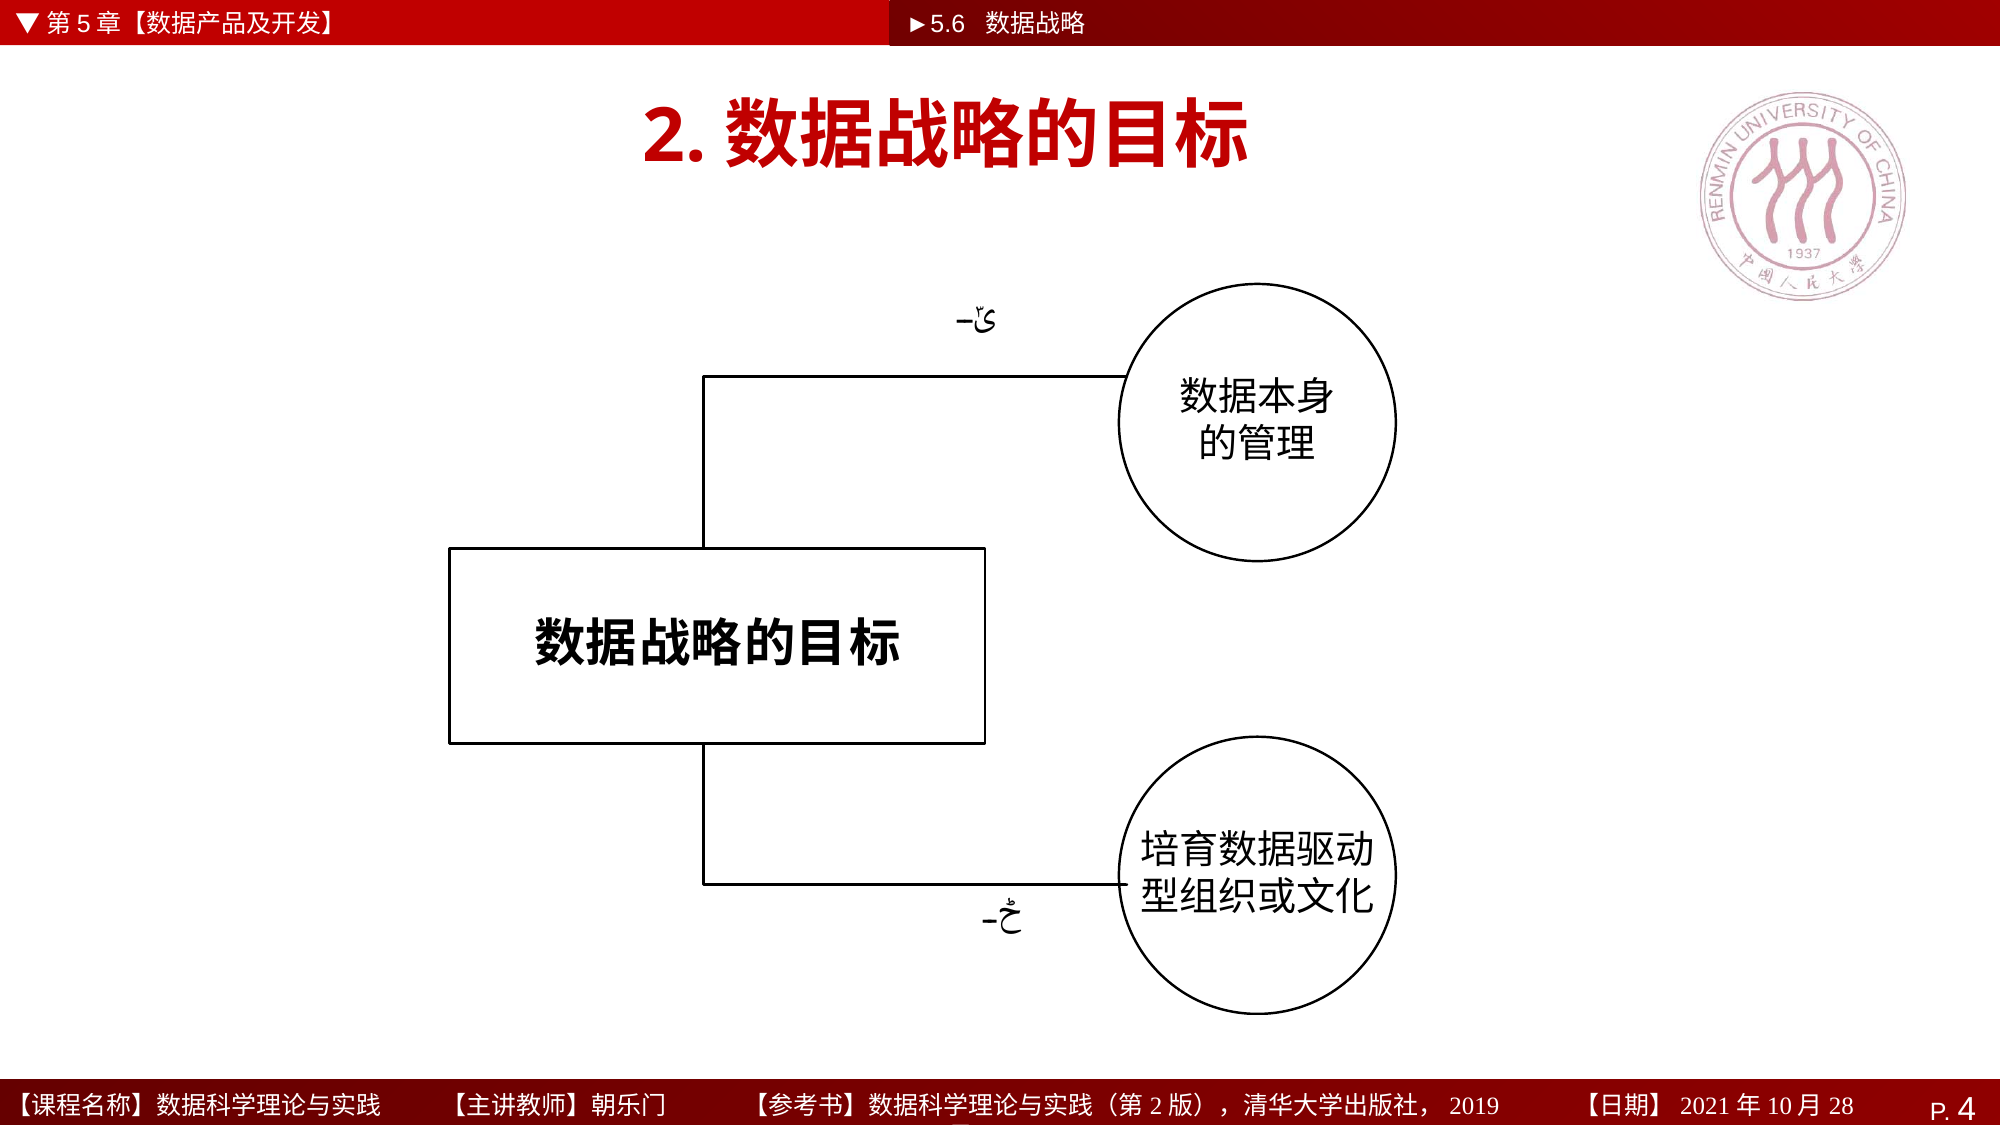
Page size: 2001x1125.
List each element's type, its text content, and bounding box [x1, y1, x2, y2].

list ▼第5章【数据产品及开发】 [0, 1, 725, 43]
text_box [249, 1, 281, 31]
list ►5.6 数据战略 [890, 1, 1249, 43]
title 2.数据战略的目标 [64, 64, 1828, 200]
picture [1696, 89, 1910, 304]
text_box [444, 278, 1398, 1015]
